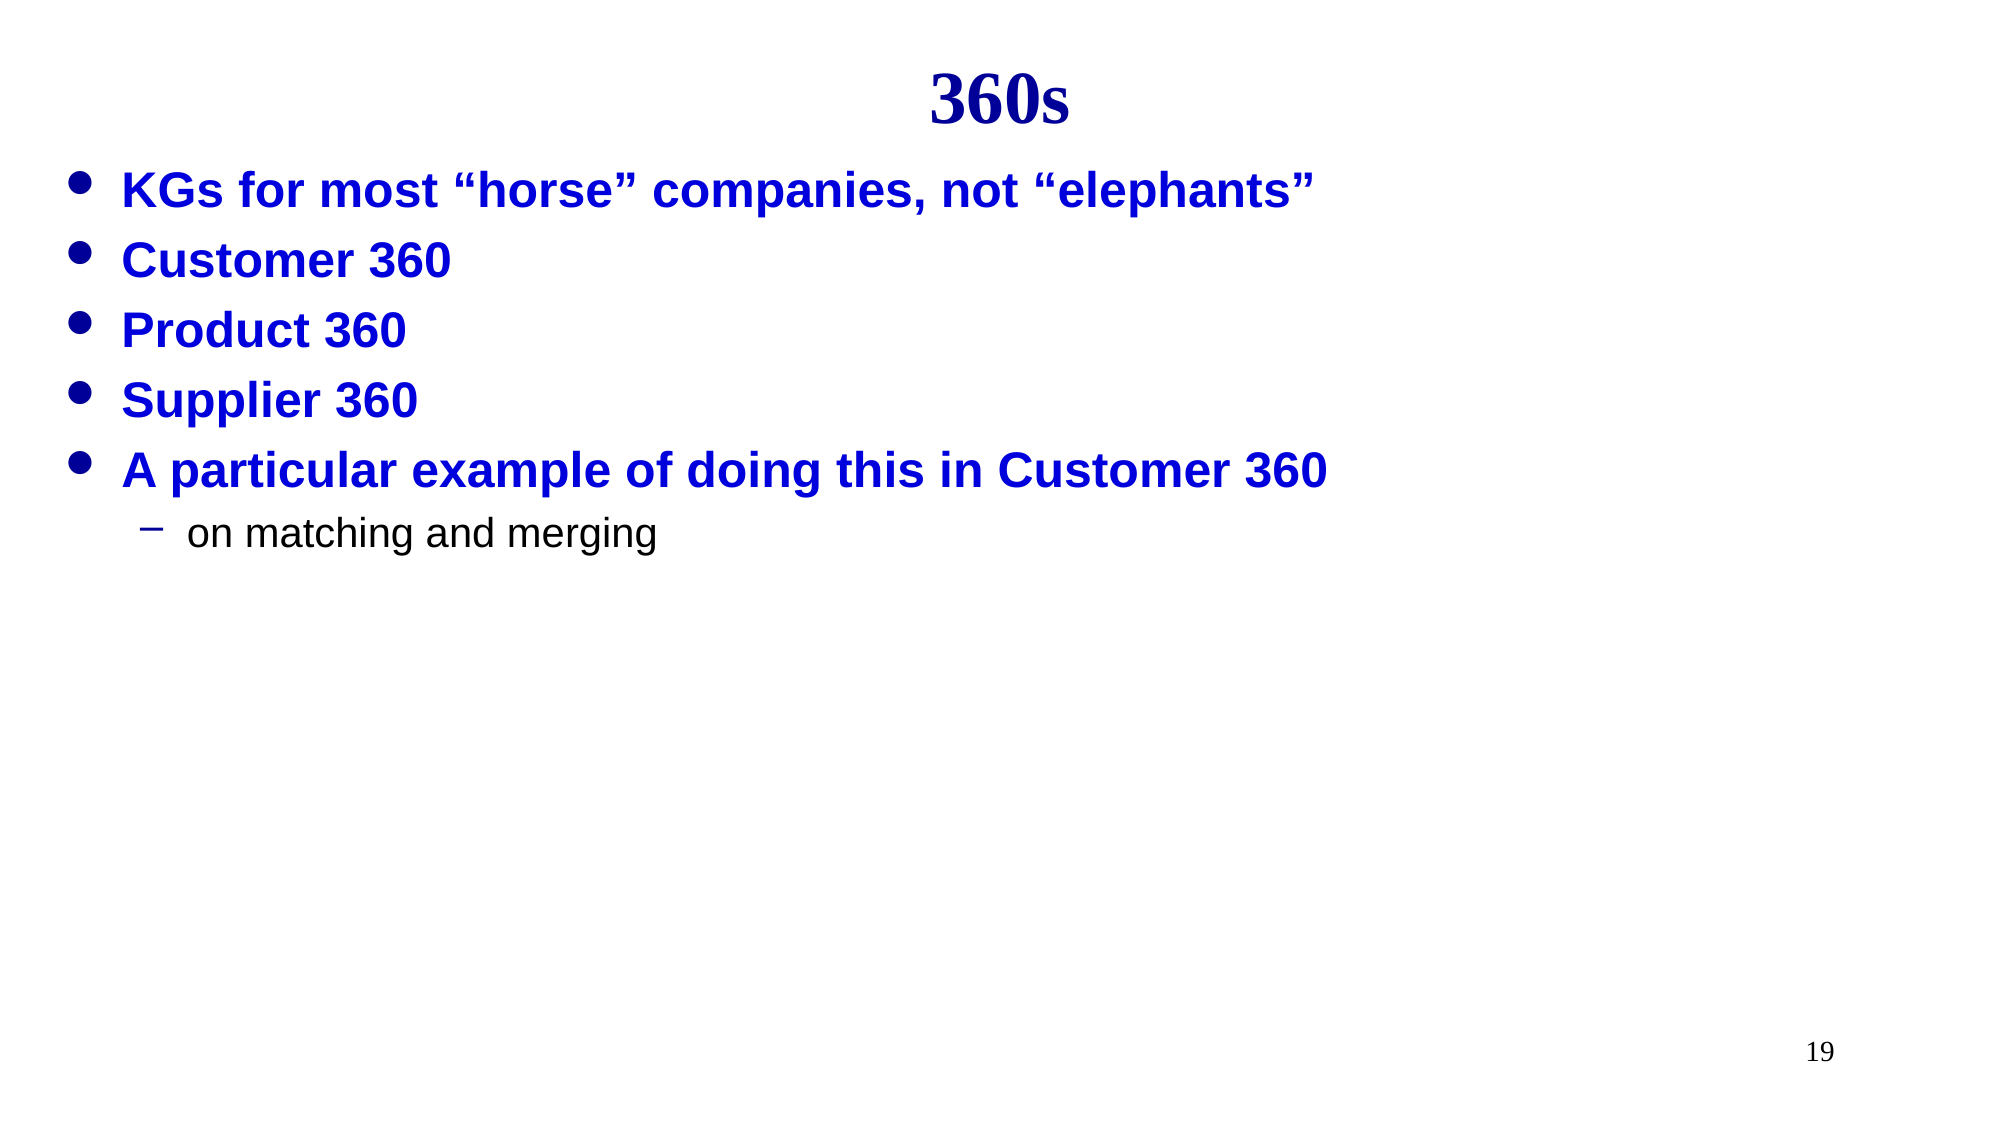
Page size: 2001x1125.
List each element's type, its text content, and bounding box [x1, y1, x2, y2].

slide_number 19 [1432, 1024, 1851, 1101]
list KGs for most “horse” companies, not “elephants” Customer 360 Product 360 Supplier 360 A particular example of doing this in Customer 360 on matching and merging [49, 149, 1951, 1001]
title 360s [149, 37, 1851, 149]
